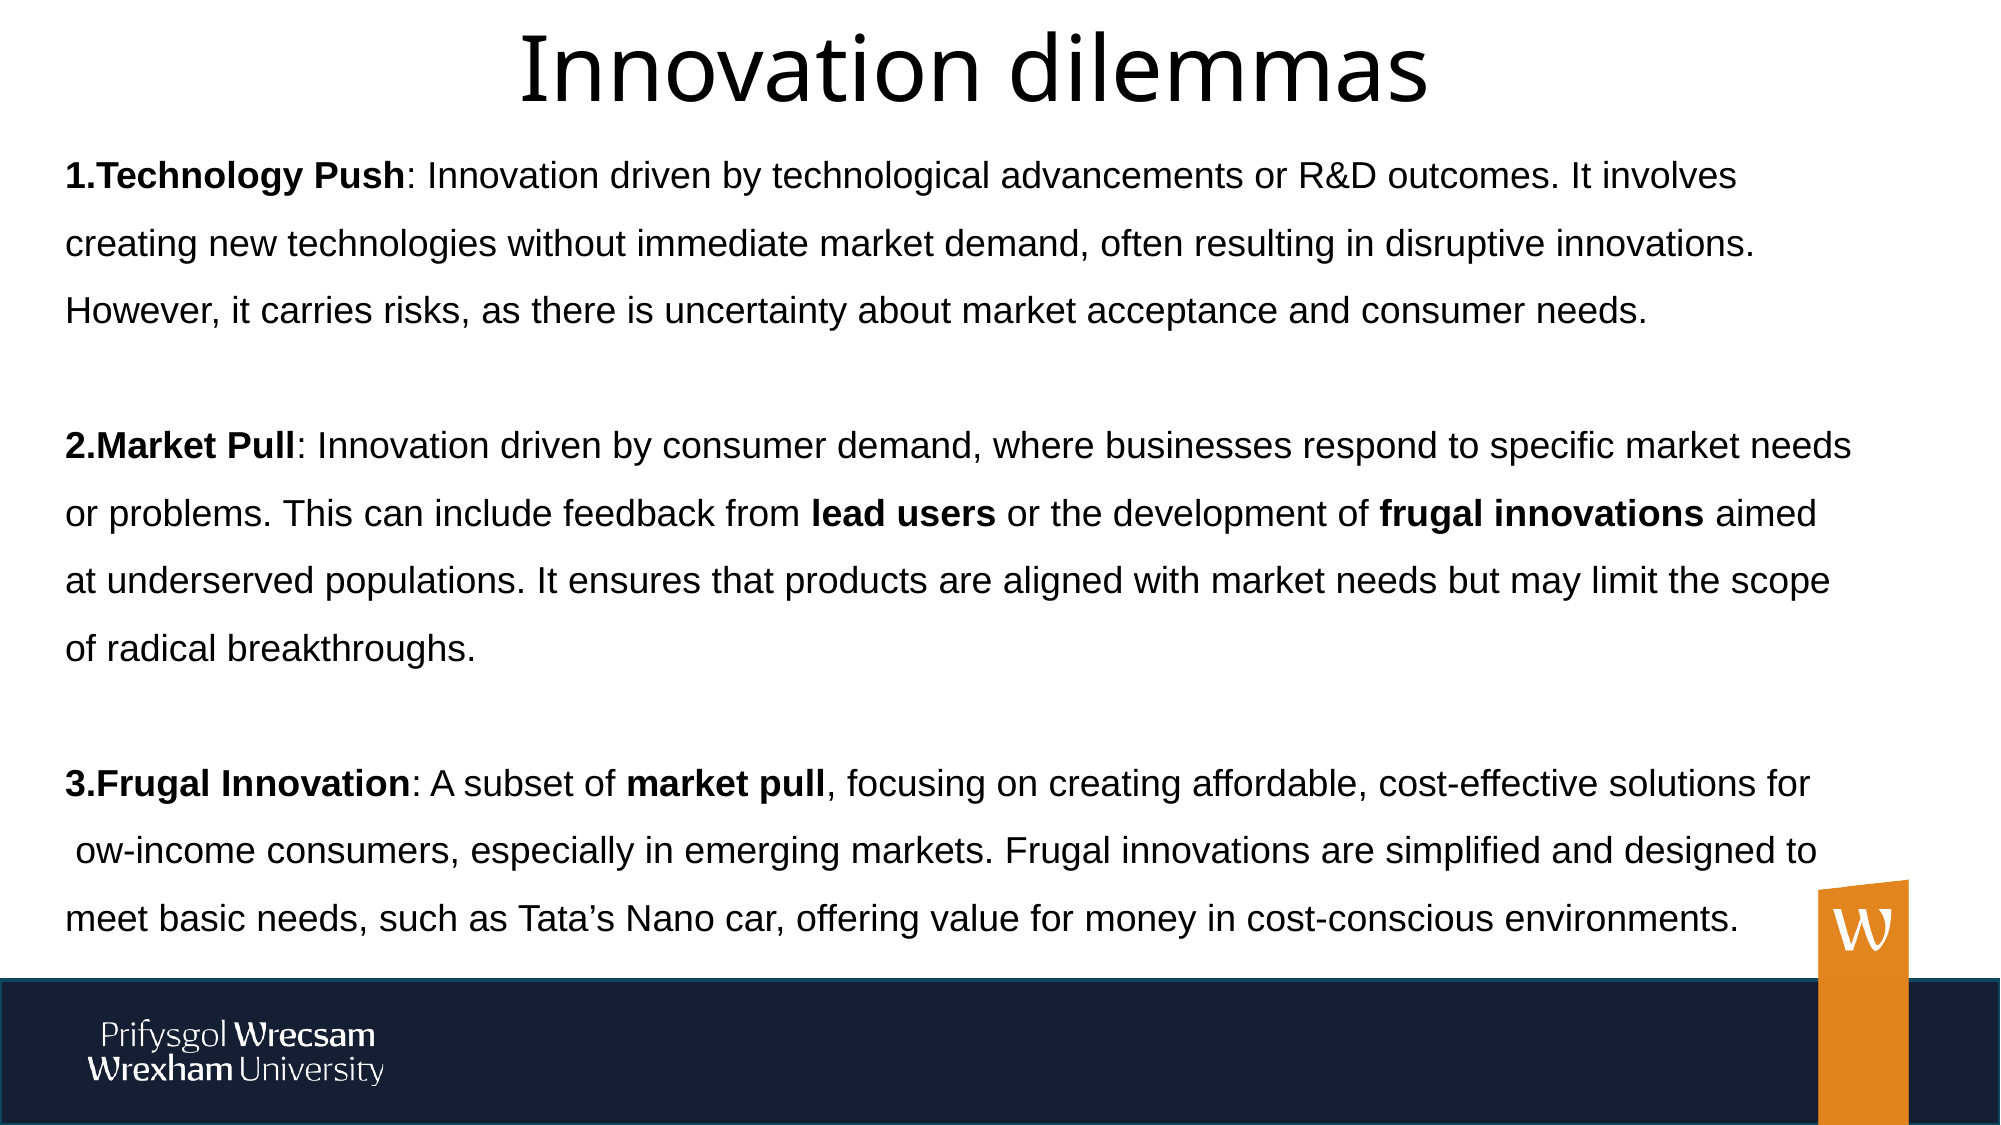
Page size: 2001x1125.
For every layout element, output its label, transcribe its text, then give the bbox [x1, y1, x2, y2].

title Innovation dilemmas [112, 0, 1838, 76]
list Technology Push: Innovation driven by technological advancements or R&D outcomes. It involves creating new technologies without immediate market demand, often resulting in disruptive innovations. However, it carries risks, as there is uncertainty about market acceptance and consumer needs. Market Pull: Innovation driven by consumer demand, where businesses respond to specific market needs or problems. This can include feedback from lead users or the development of frugal innovations aimed at underserved populations. It ensures that products are aligned with market needs but may limit the scope of radical breakthroughs. Frugal Innovation: A subset of market pull, focusing on creating affordable, cost-effective solutions for ow-income consumers, especially in emerging markets. Frugal innovations are simplified and designed to meet basic needs, such as Tata’s Nano car, offering value for money in cost-conscious environments. [49, 76, 1888, 992]
text_box [0, 978, 1817, 1125]
text_box [1909, 978, 2000, 1125]
picture [87, 1019, 384, 1086]
picture [1817, 879, 1909, 1125]
